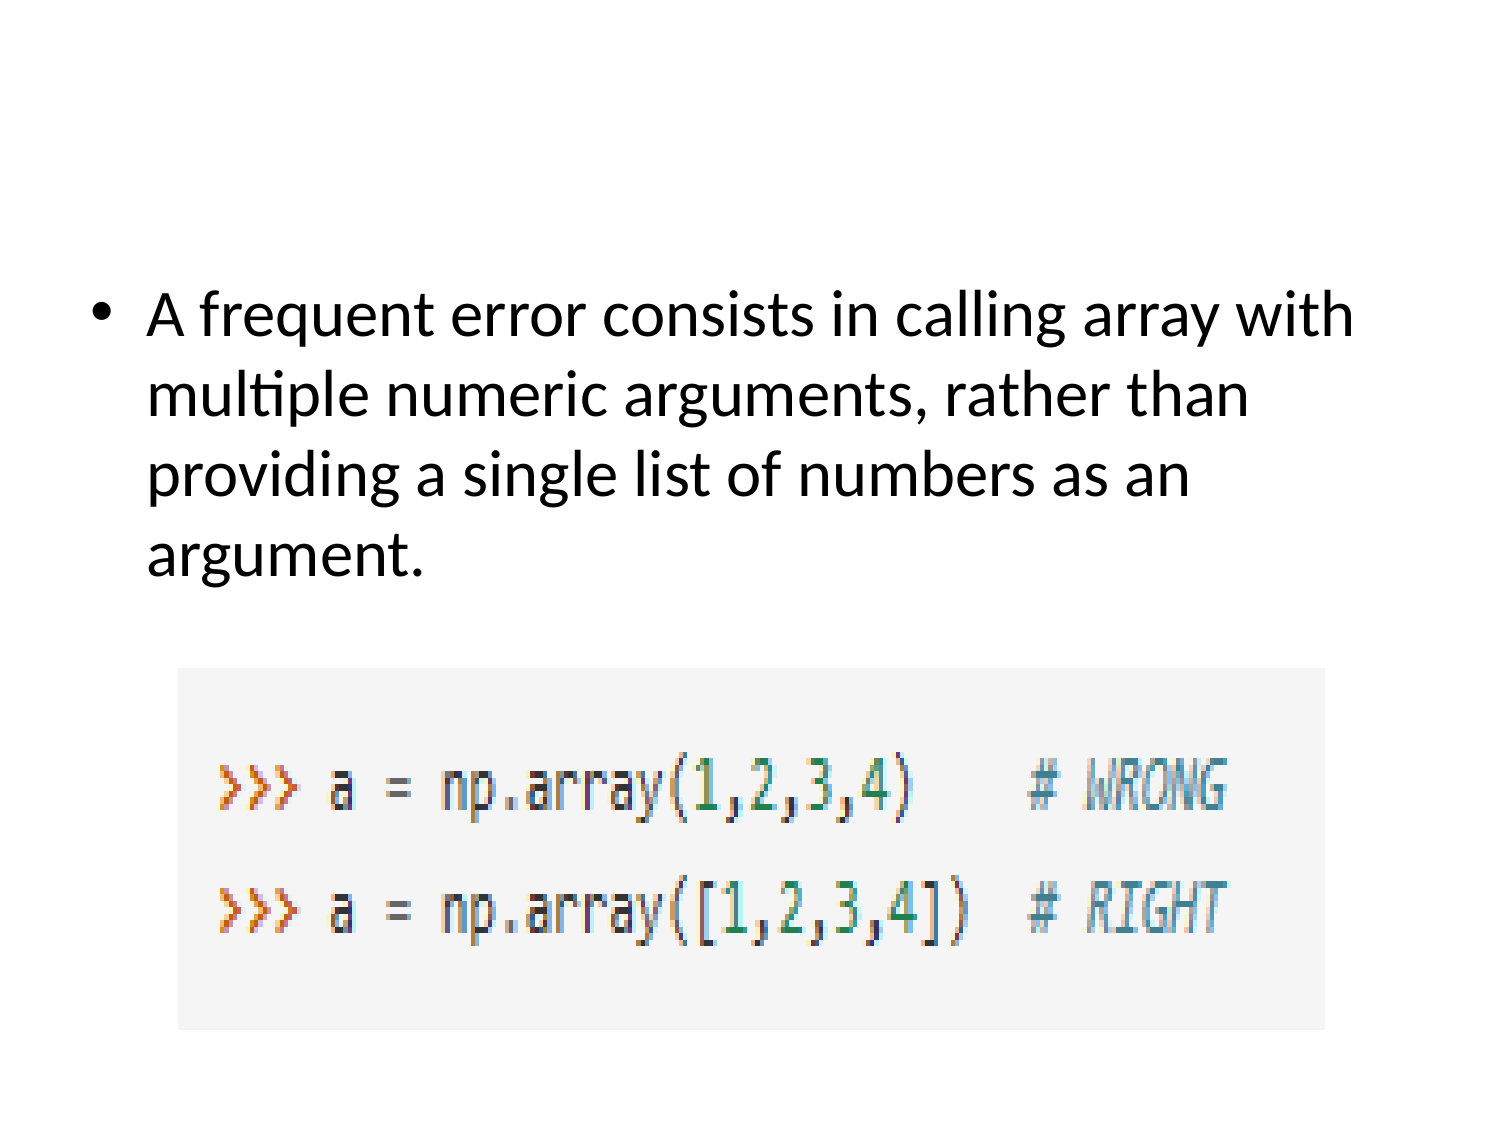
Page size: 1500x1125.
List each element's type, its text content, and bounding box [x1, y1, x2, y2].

list A frequent error consists in calling array with multiple numeric arguments, rather than providing a single list of numbers as an argument. [75, 262, 1425, 1005]
picture [174, 649, 1326, 1051]
